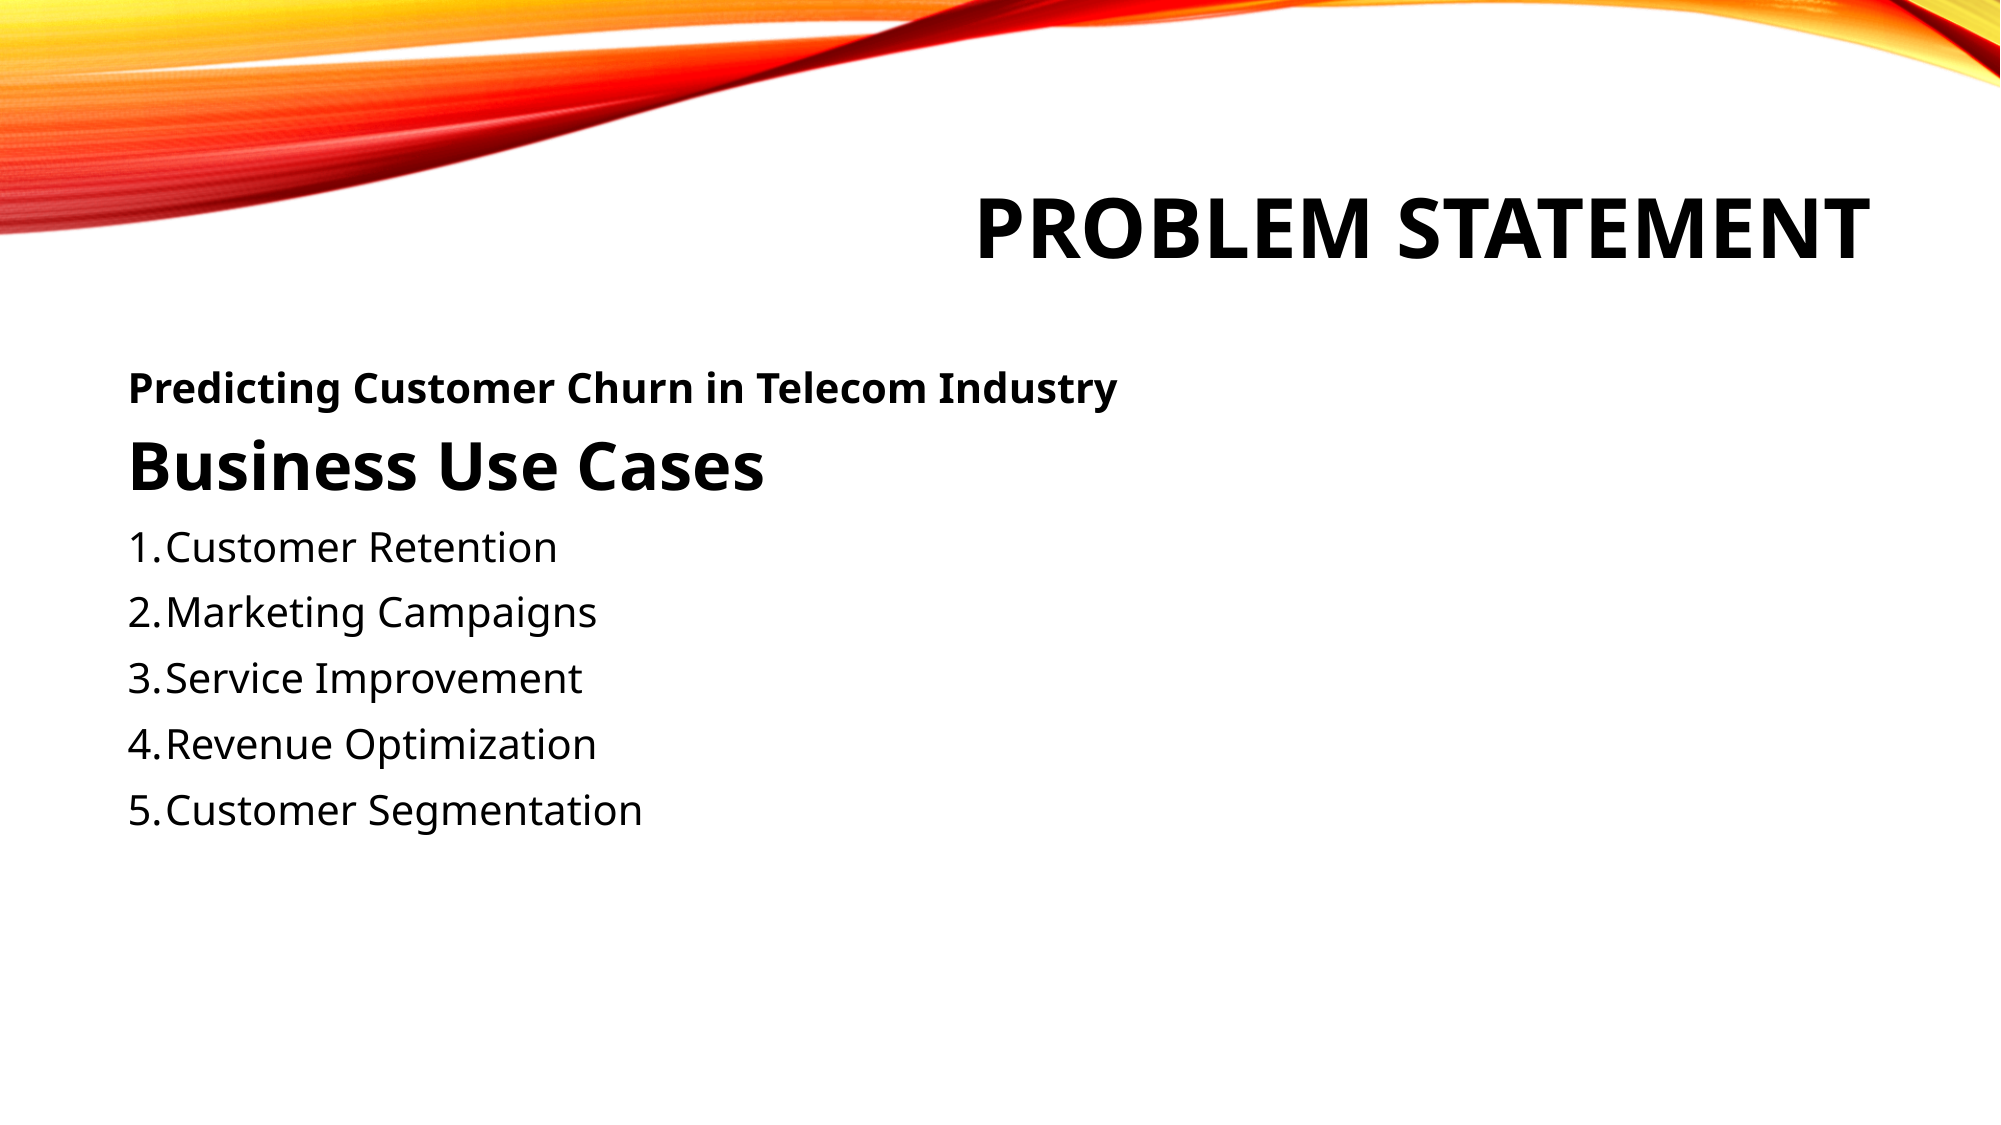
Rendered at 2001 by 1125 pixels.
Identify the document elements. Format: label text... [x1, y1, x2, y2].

picture [0, 0, 2000, 237]
title Problem Statement [474, 125, 1888, 338]
list Predicting Customer Churn in Telecom Industry Business Use Cases Customer Retention Marketing Campaigns Service Improvement Revenue Optimization Customer Segmentation [112, 360, 1888, 1021]
